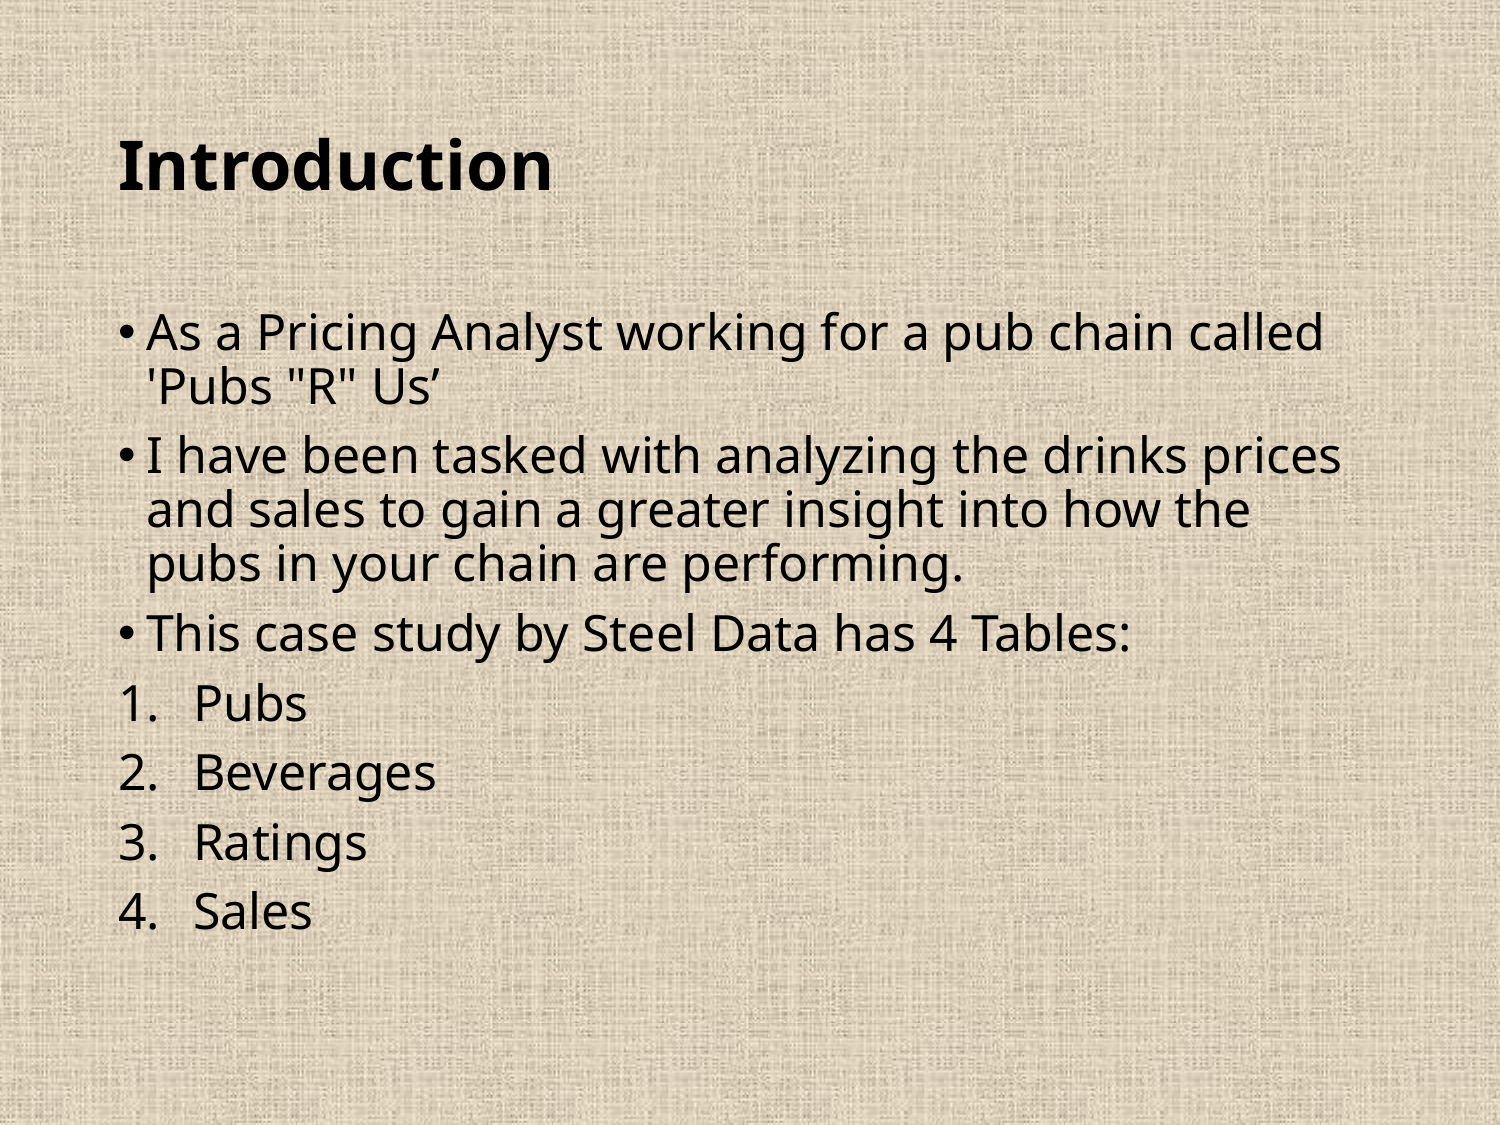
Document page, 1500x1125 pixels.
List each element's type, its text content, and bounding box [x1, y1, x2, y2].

list As a Pricing Analyst working for a pub chain called 'Pubs "R" Us’ I have been tasked with analyzing the drinks prices and sales to gain a greater insight into how the pubs in your chain are performing. This case study by Steel Data has 4 Tables: Pubs Beverages Ratings Sales [103, 299, 1397, 1014]
picture [0, 0, 1500, 1125]
title Introduction [103, 59, 1397, 278]
